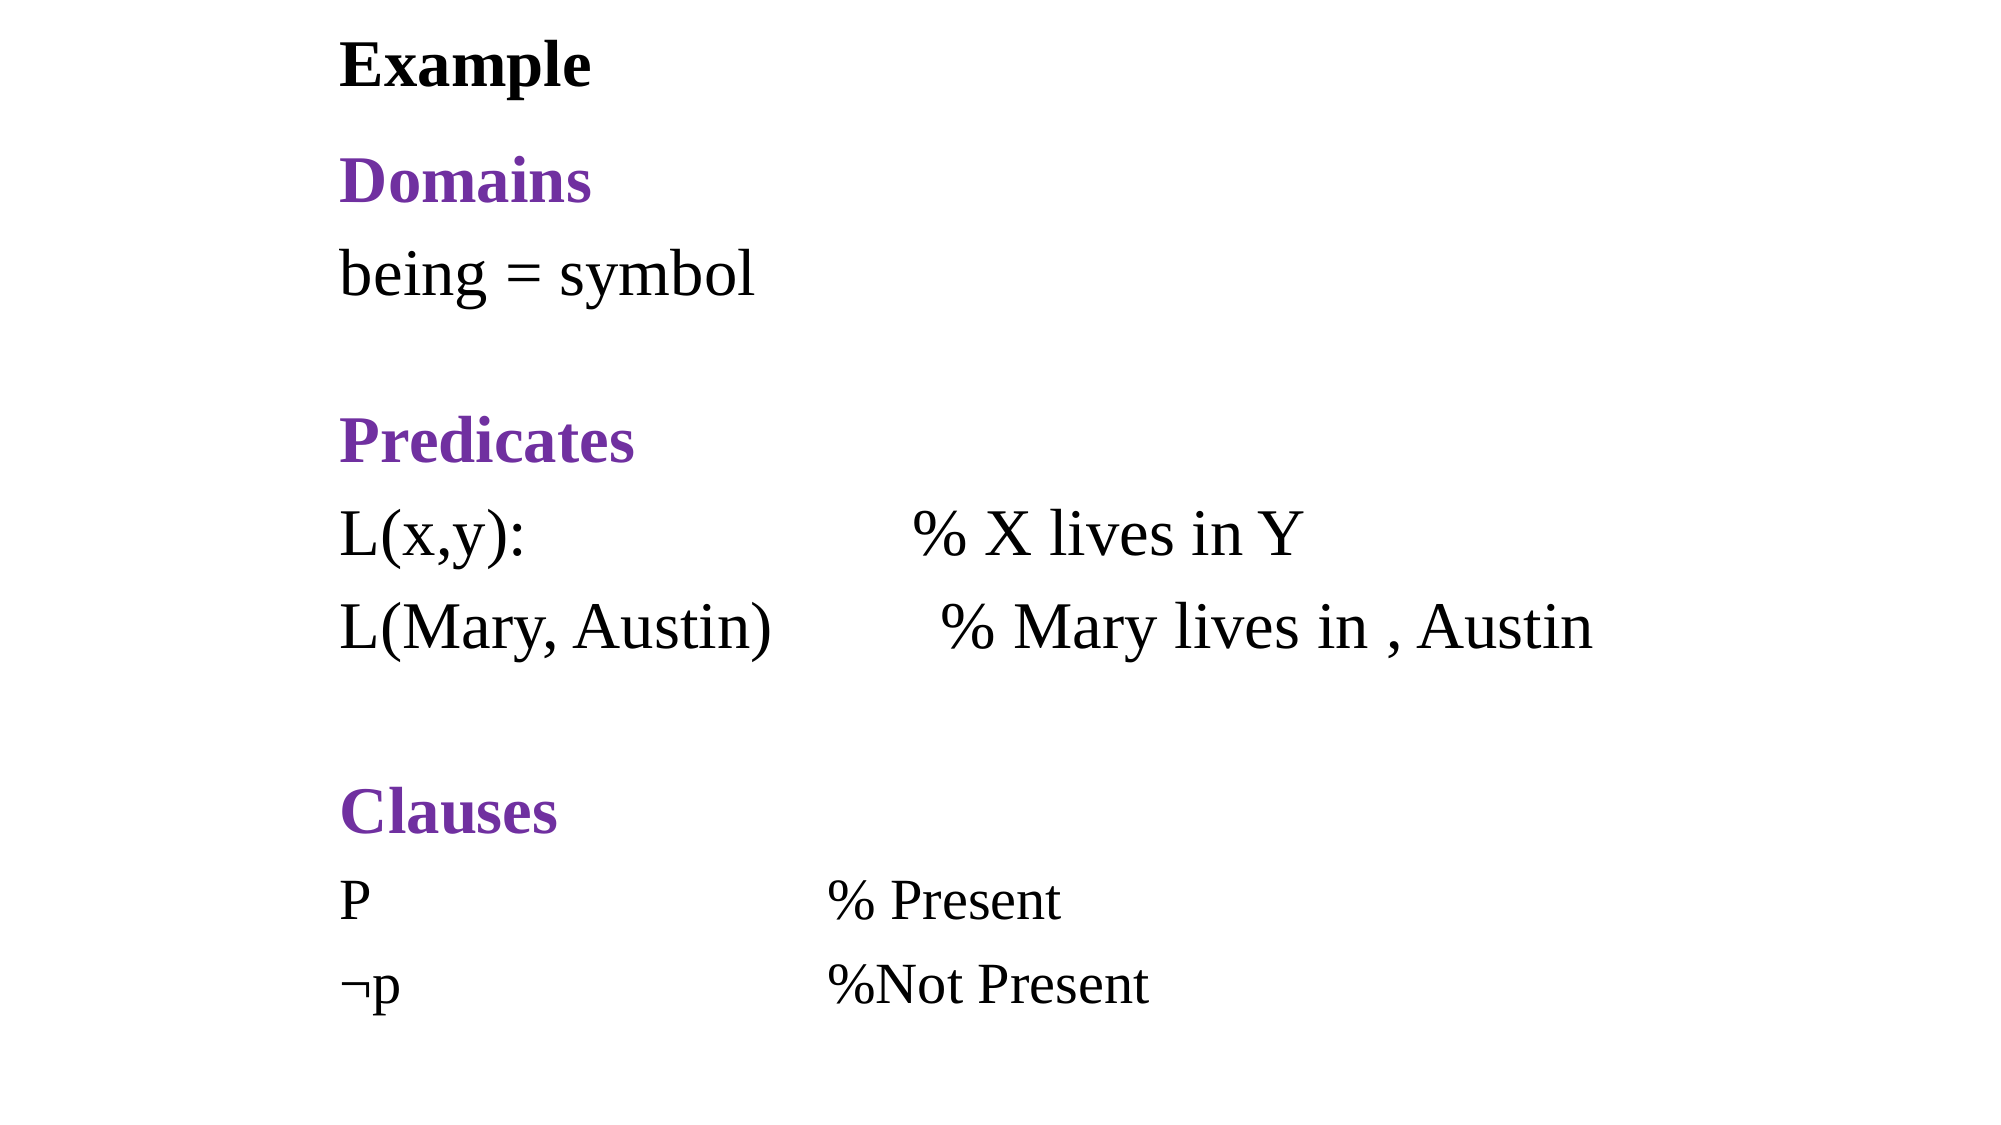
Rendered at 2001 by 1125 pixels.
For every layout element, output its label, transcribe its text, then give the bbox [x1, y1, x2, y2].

title Example [324, 0, 1675, 130]
list Domains being = symbol Predicates L(x,y): % X lives in Y L(Mary, Austin) % Mary lives in , Austin Clauses P % Present ¬p %Not Present [324, 137, 1741, 1060]
